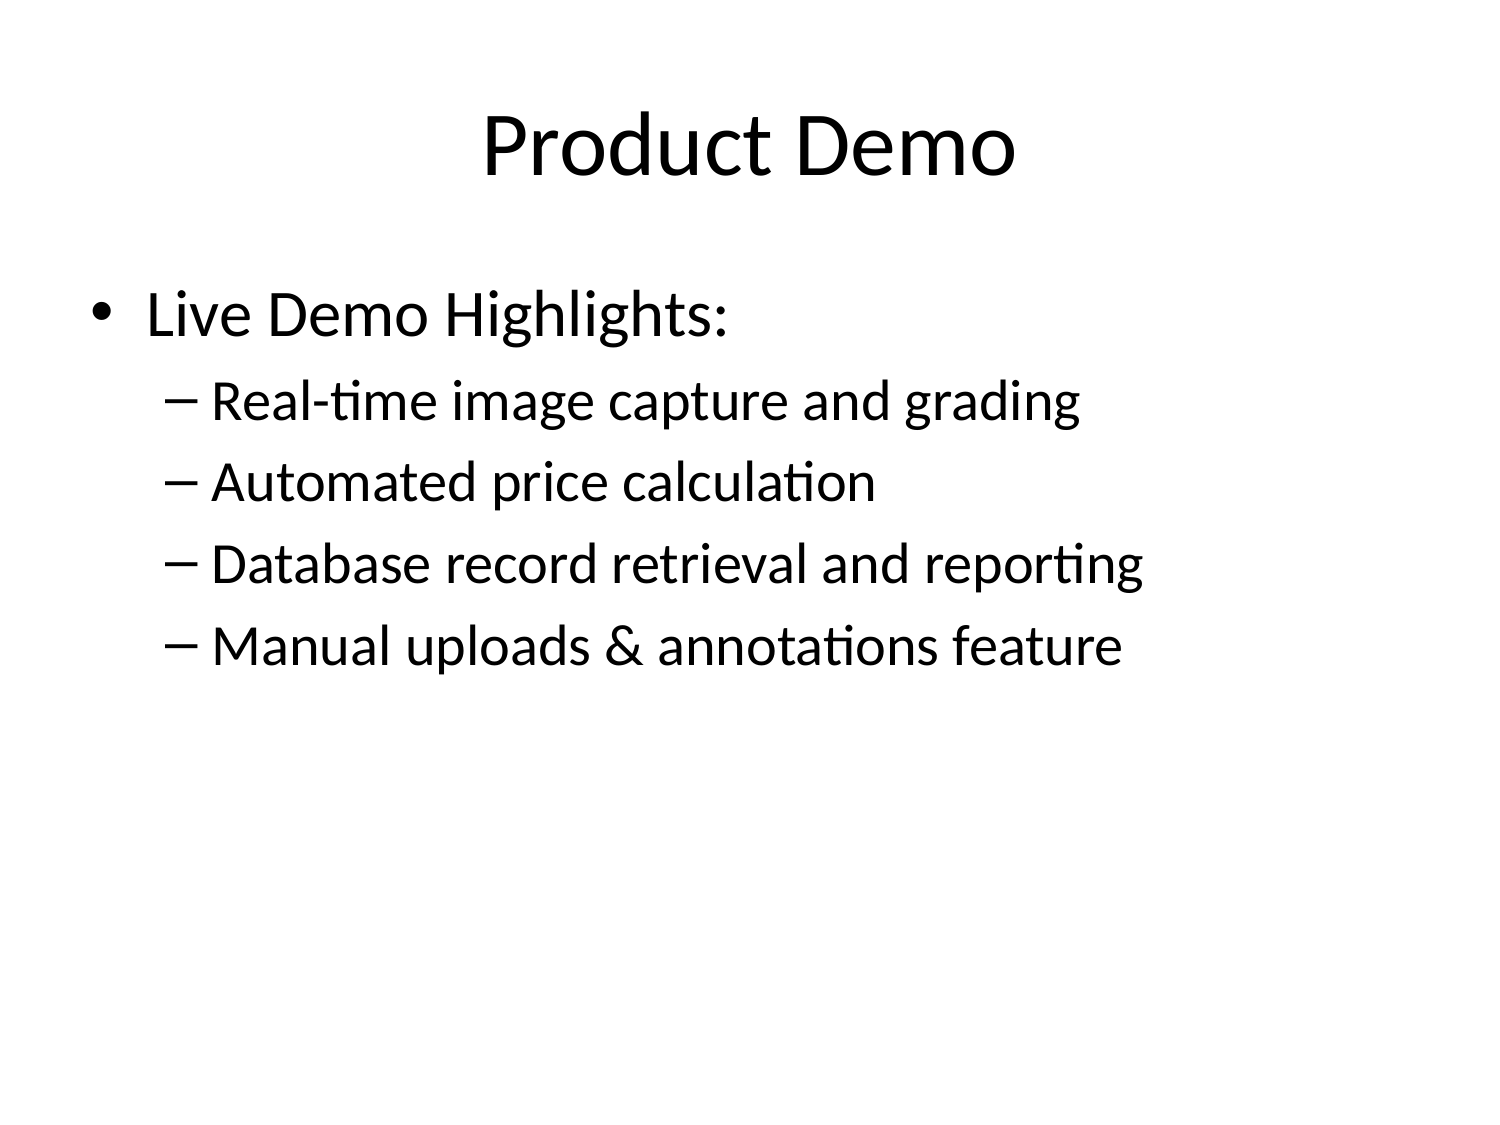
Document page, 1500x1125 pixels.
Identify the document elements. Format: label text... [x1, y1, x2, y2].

title Product Demo [75, 45, 1425, 233]
list Live Demo Highlights: Real-time image capture and grading Automated price calculation Database record retrieval and reporting Manual uploads & annotations feature [75, 262, 1425, 1005]
